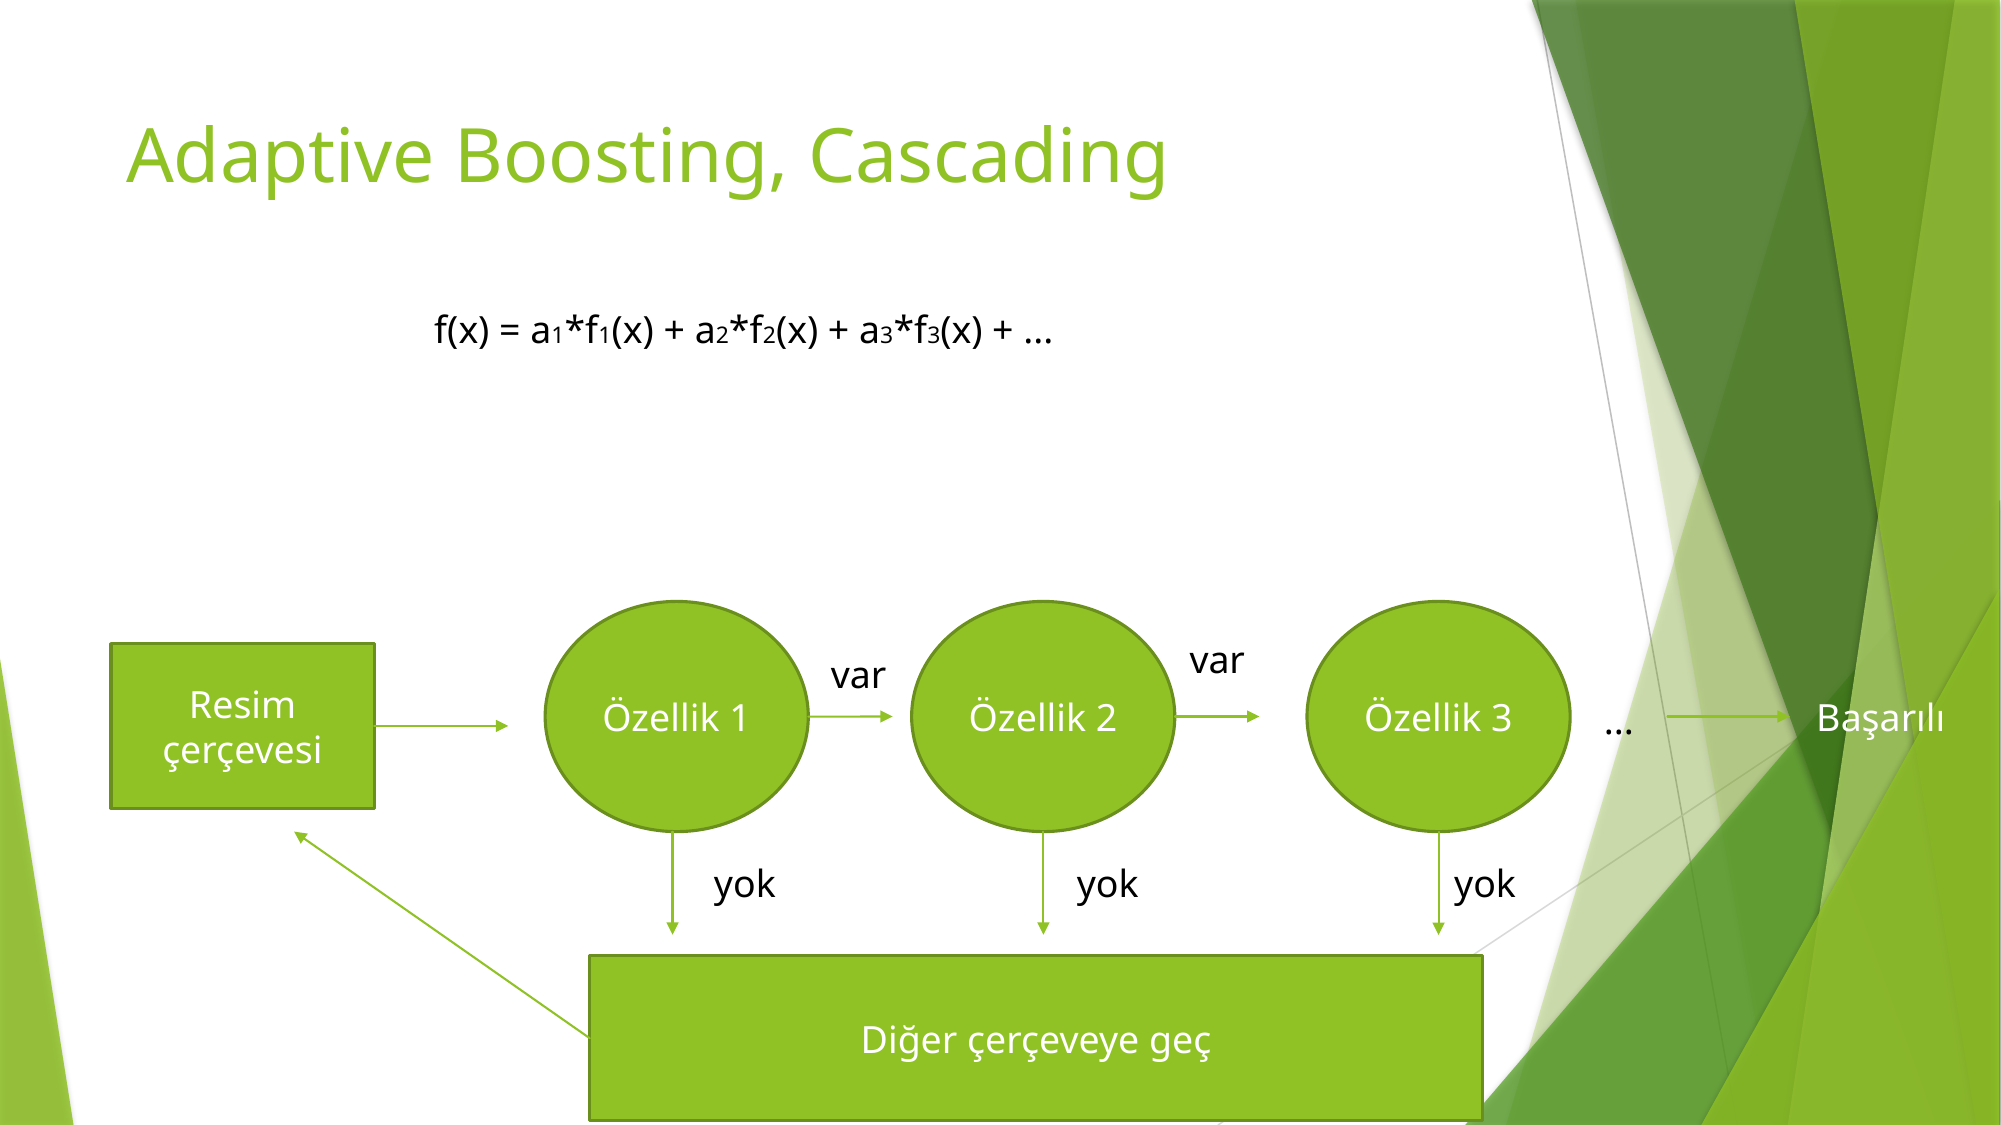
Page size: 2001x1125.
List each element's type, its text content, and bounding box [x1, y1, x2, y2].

text_box yok [1062, 852, 1158, 913]
title Adaptive Boosting, Cascading [111, 99, 1522, 317]
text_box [293, 831, 591, 1039]
text_box ... [1570, 689, 1668, 749]
text_box Özellik 1 [543, 599, 810, 834]
text_box Özellik 2 [910, 599, 1177, 834]
text_box var [1174, 628, 1271, 689]
text_box yok [699, 852, 795, 913]
text_box f(x) = a1*f1(x) + a2*f2(x) + a3*f3(x) + ... [419, 299, 1668, 359]
text_box Resim çerçevesi [109, 642, 376, 810]
text_box yok [1445, 852, 1536, 913]
text_box Özellik 3 [1305, 599, 1570, 834]
text_box var [816, 643, 912, 704]
text_box Diğer çerçeveye geç [588, 954, 1484, 1122]
text_box Başarılı [1801, 686, 2000, 746]
